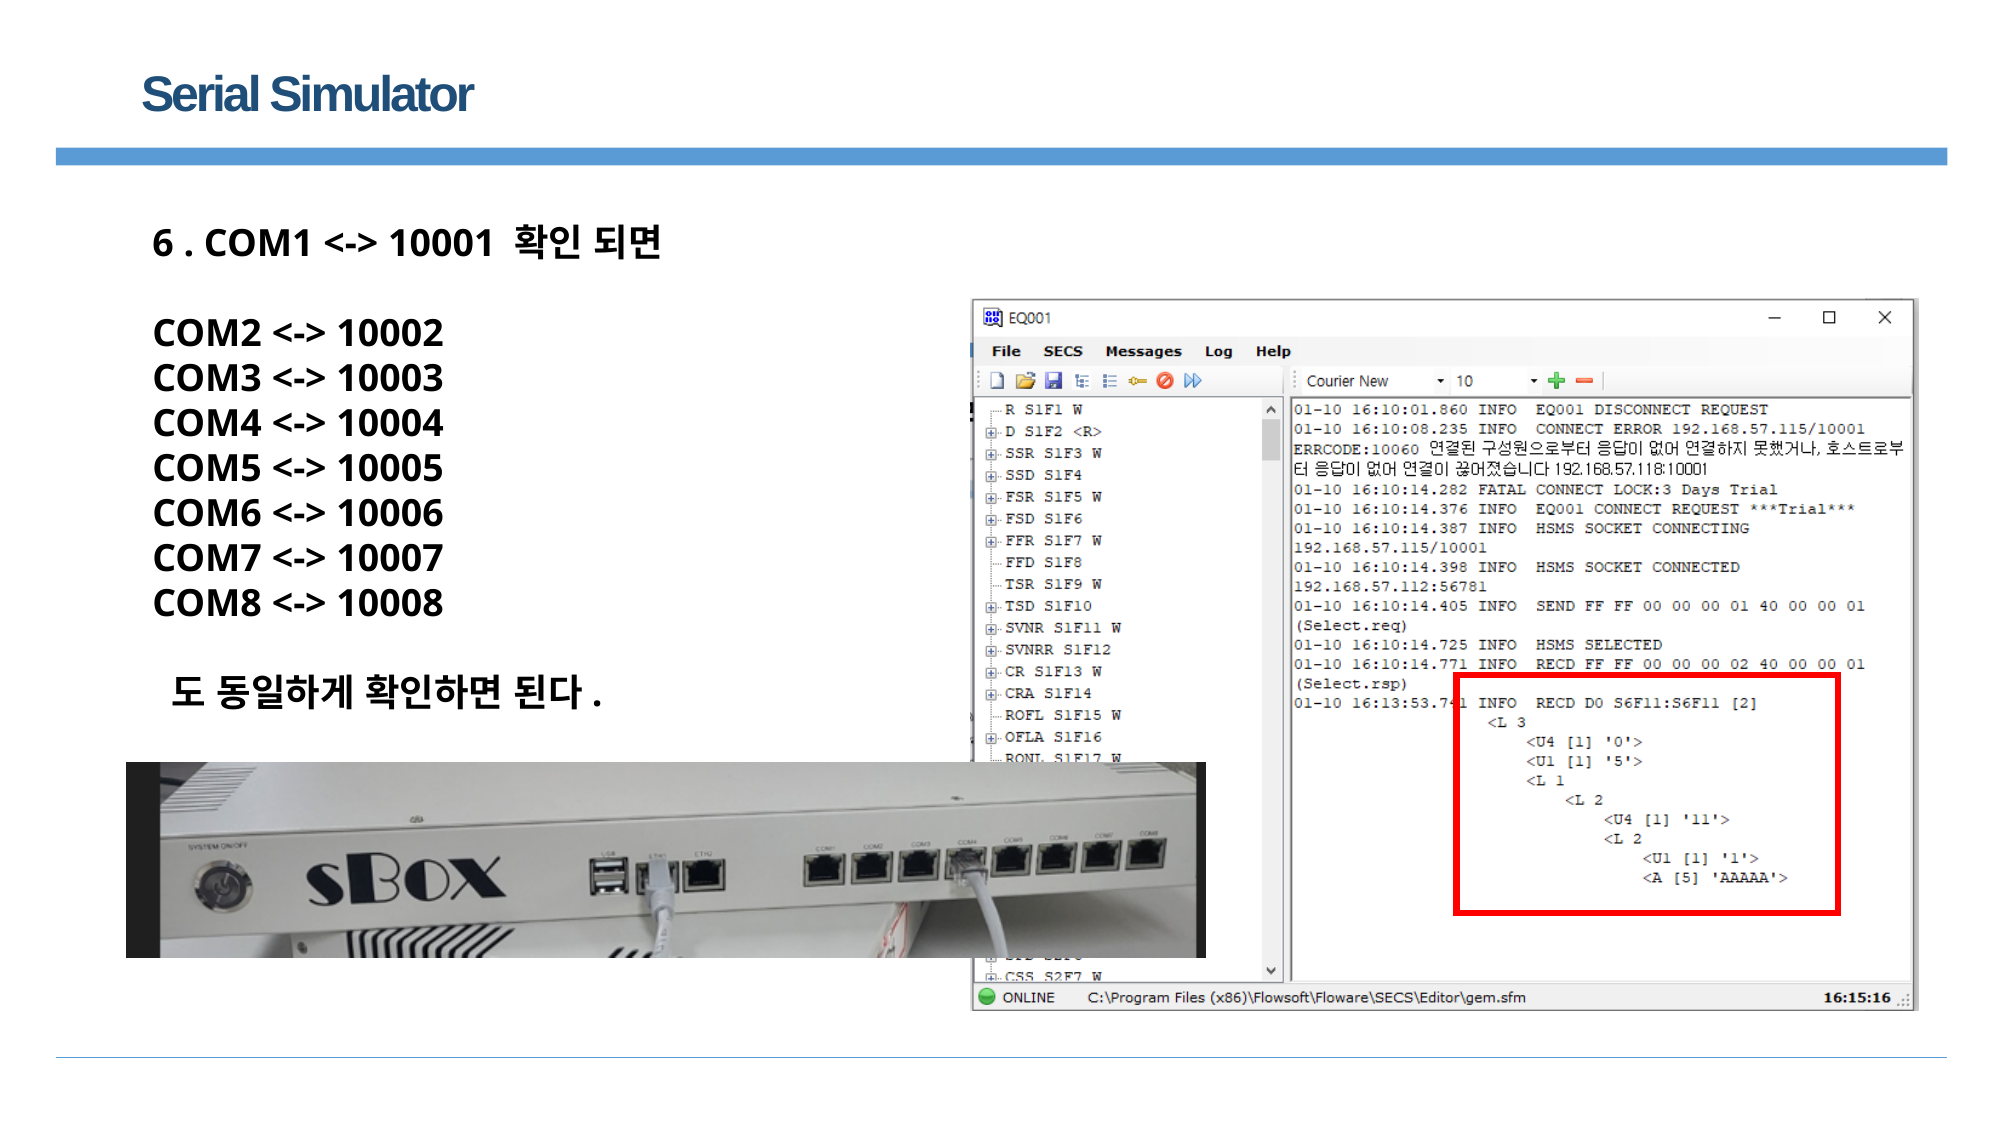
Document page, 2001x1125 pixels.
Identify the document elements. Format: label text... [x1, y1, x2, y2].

text_box [55, 147, 1948, 166]
text_box Serial Simulator [126, 34, 1816, 149]
picture [126, 298, 1919, 1011]
text_box 6 . COM1 <-> 10001 확인 되면 COM2 <-> 10002 COM3 <-> 10003 COM4 <-> 10004 COM5 <-> 10005 COM6 <-> 10006 COM7 <-> 10007 COM8 <-> 10008 도 동일하게 확인하면 된다. [137, 211, 1859, 722]
